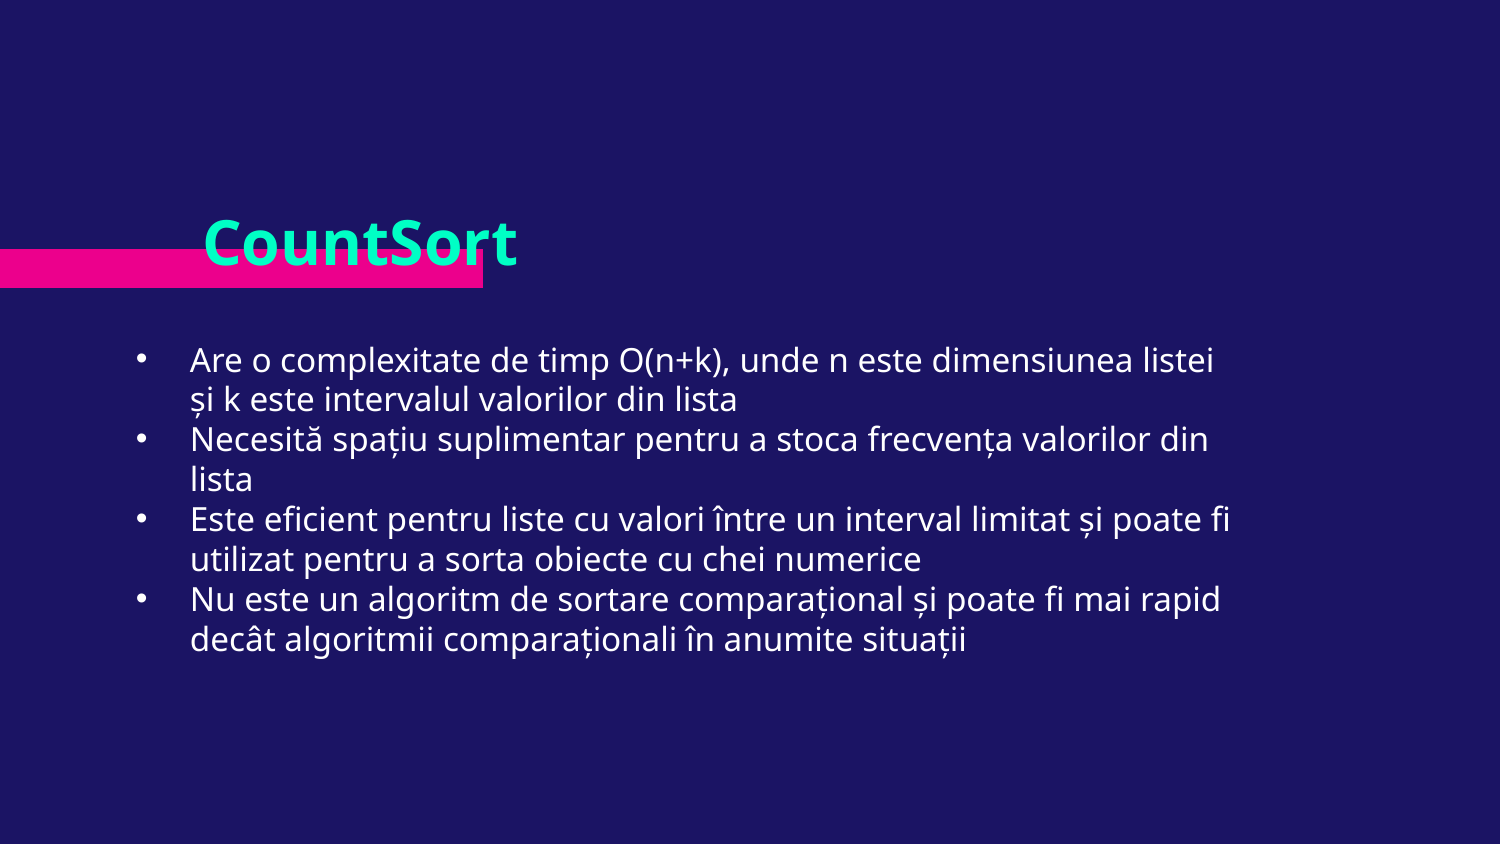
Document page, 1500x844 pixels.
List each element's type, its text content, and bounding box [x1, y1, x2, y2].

list Are o complexitate de timp O(n+k), unde n este dimensiunea listei și k este intervalul valorilor din lista Necesită spațiu suplimentar pentru a stoca frecvența valorilor din lista Este eficient pentru liste cu valori între un interval limitat și poate fi utilizat pentru a sorta obiecte cu chei numerice Nu este un algoritm de sortare comparațional și poate fi mai rapid decât algoritmii comparaționali în anumite situații [99, 323, 1250, 674]
title CountSort [187, 187, 772, 298]
